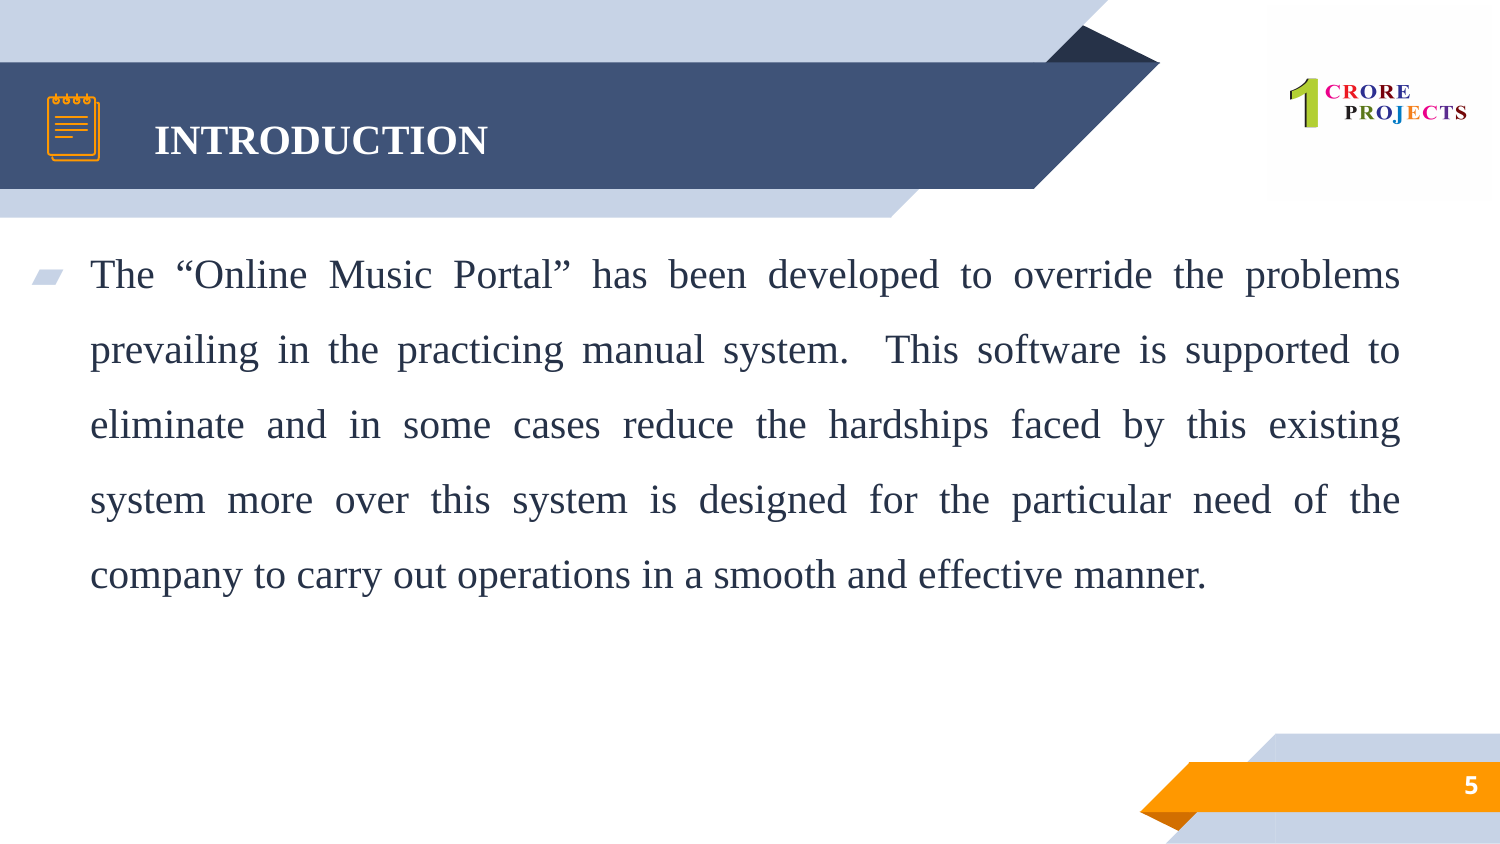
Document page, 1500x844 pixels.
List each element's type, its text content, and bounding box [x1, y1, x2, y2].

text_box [47, 93, 100, 161]
title INTRODUCTION [139, 74, 1002, 201]
list The “Online Music Portal” has been developed to override the problems prevailing in the practicing manual system. This software is supported to eliminate and in some cases reduce the hardships faced by this existing system more over this system is designed for the particular need of the company to carry out operations in a smooth and effective manner. [0, 207, 1418, 844]
picture [1267, 4, 1492, 201]
slide_number 5 [1418, 760, 1494, 813]
